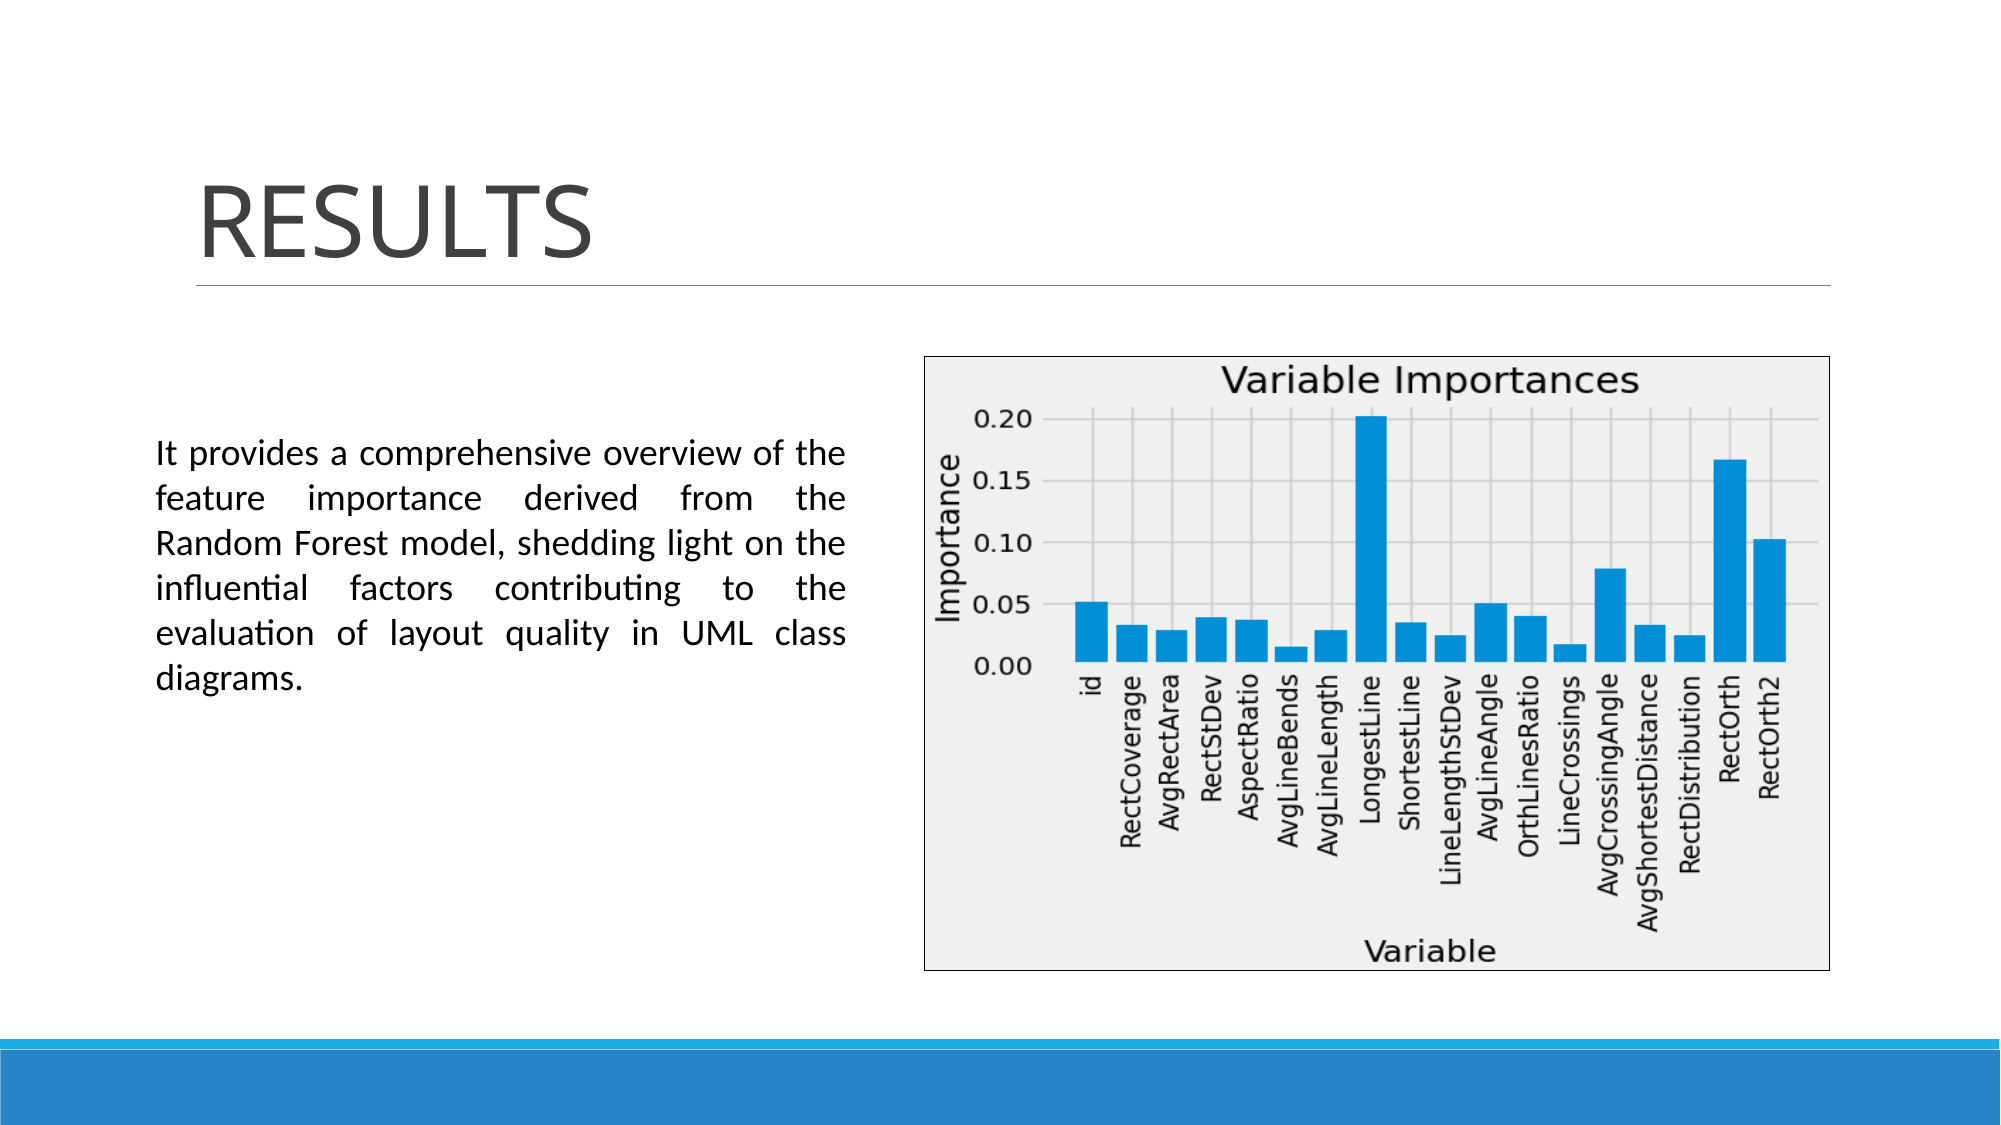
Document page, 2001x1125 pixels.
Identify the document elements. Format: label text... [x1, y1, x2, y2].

picture [923, 355, 1831, 971]
title RESULTS [180, 47, 1830, 285]
text_box It provides a comprehensive overview of the feature importance derived from the Random Forest model, shedding light on the influential factors contributing to the evaluation of layout quality in UML class diagrams. [140, 421, 862, 706]
